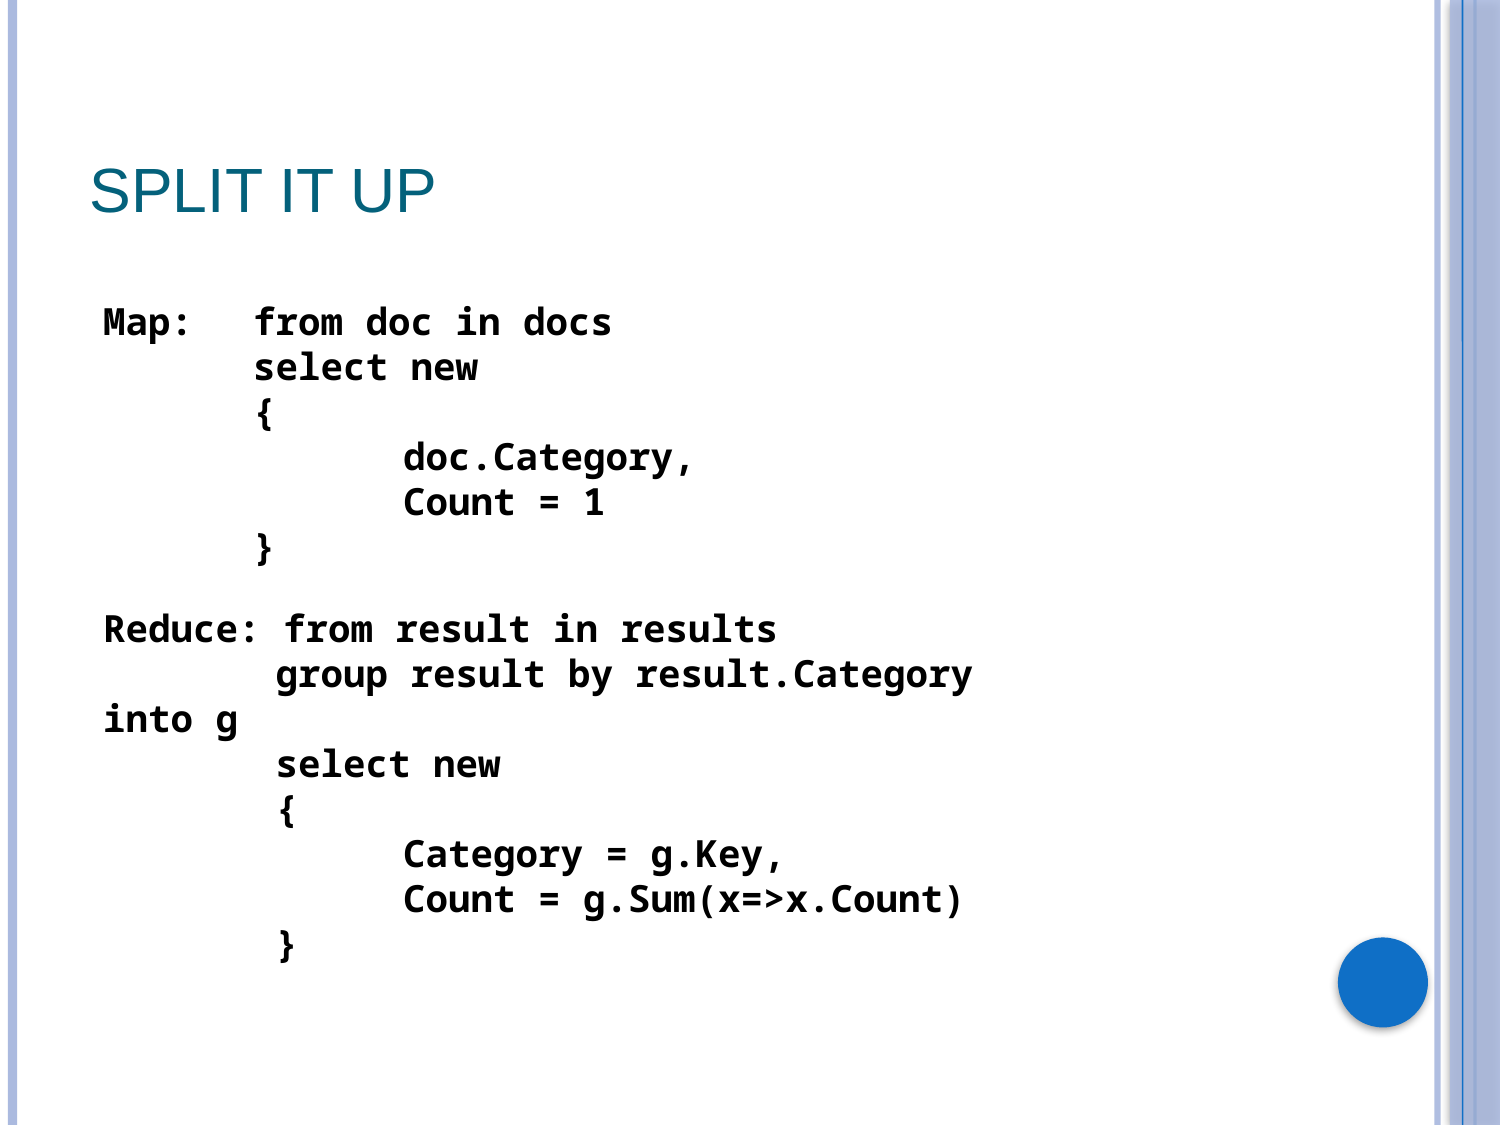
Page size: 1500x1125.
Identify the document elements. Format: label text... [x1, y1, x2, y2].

text_box Reduce: from result in results group result by result.Category into g select new { Category = g.Key, Count = g.Sum(x=>x.Count) } [88, 597, 1081, 1018]
title Split it up [75, 45, 1300, 233]
text_box Map: from doc in docs select new { doc.Category, Count = 1 } [88, 290, 1081, 597]
